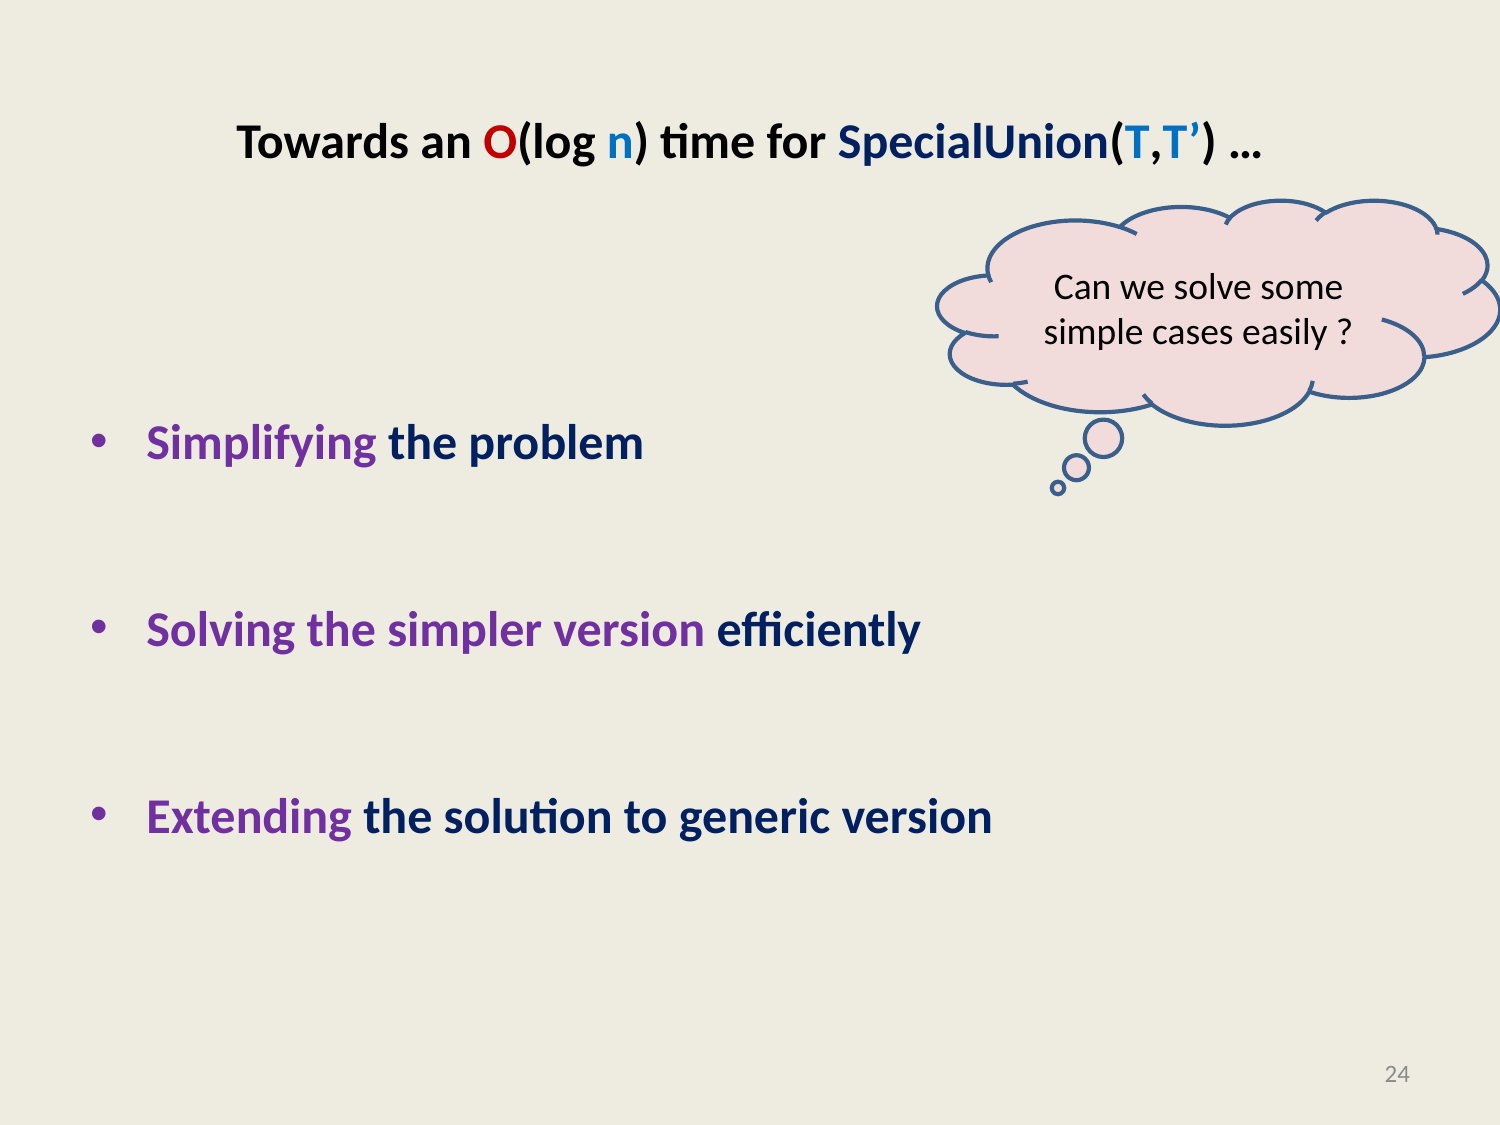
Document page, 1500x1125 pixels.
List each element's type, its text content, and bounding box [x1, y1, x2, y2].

slide_number 24 [1074, 1042, 1425, 1103]
list Simplifying the problem Solving the simpler version efficiently Extending the solution to generic version [75, 262, 1425, 1005]
text_box Can we solve some simple cases easily ? [1061, 453, 1092, 483]
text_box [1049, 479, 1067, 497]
title Towards an O(log n) time for SpecialUnion(T,T’) … [75, 45, 1425, 233]
text_box Can we solve some simple cases easily ? [1082, 417, 1125, 460]
text_box Can we solve some simple cases easily ? [934, 198, 1500, 428]
